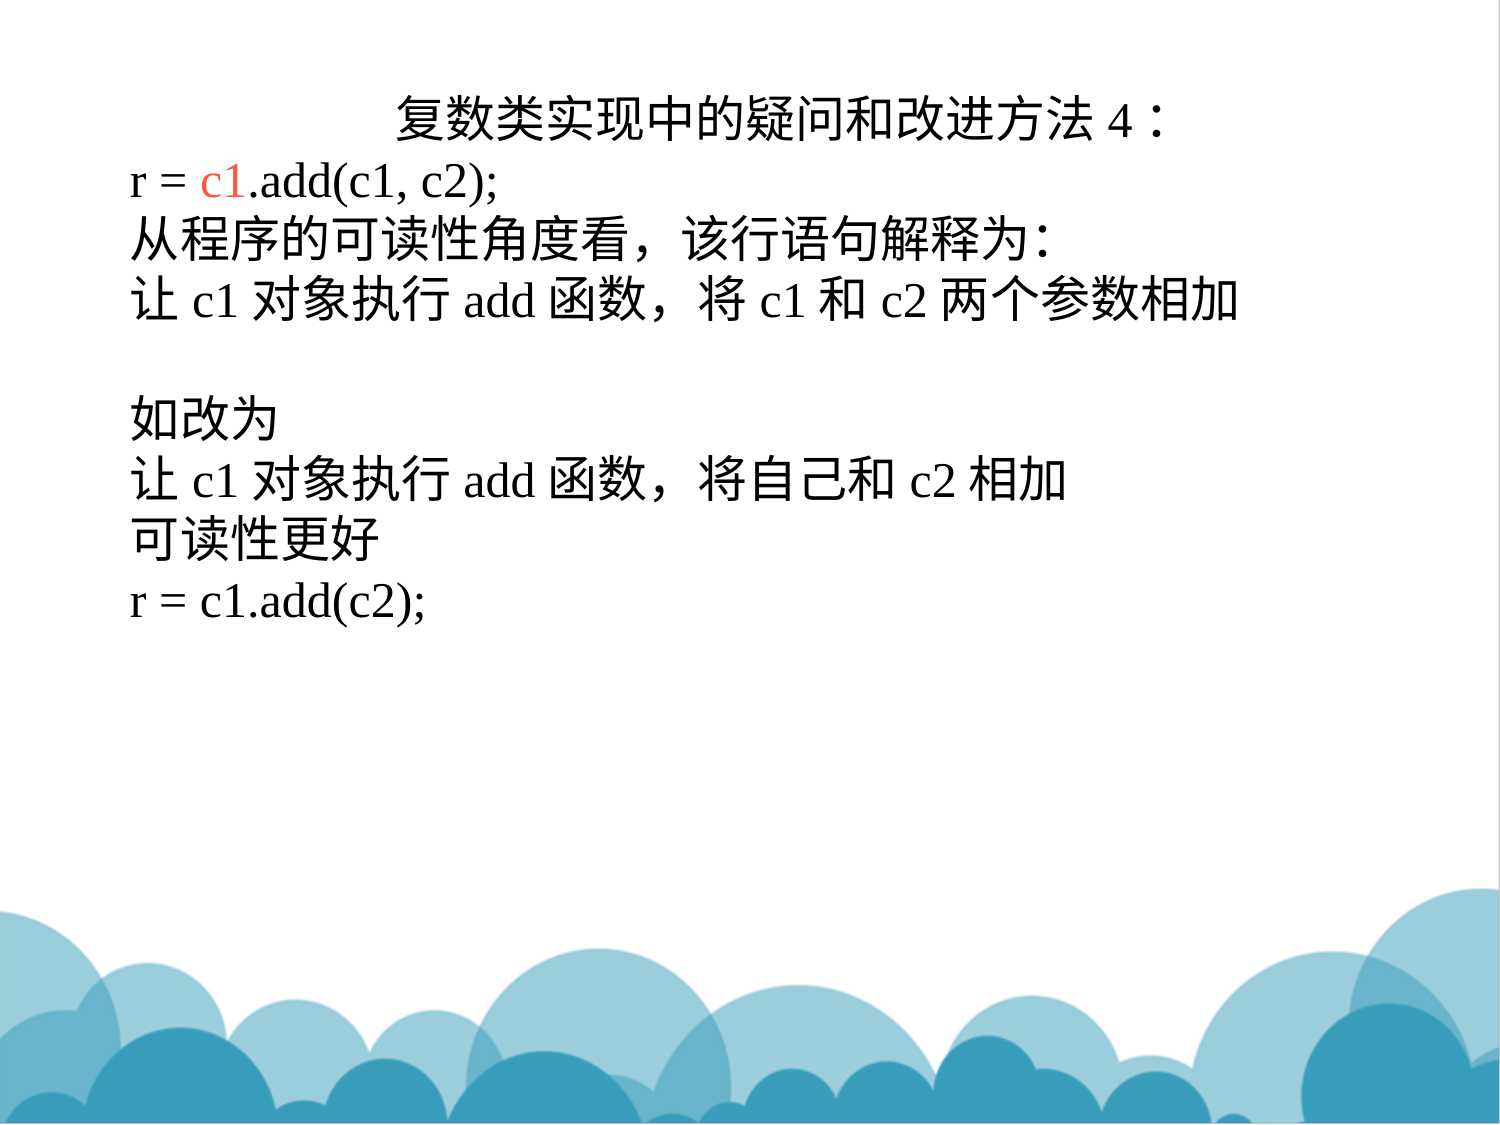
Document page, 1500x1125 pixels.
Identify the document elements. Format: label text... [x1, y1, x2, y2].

picture [0, 0, 1500, 1125]
text_box [100, 66, 1341, 382]
text_box 复数类实现中的疑问和改进方法4： r = c1.add(c1, c2); 从程序的可读性角度看，该行语句解释为： 让c1对象执行add函数，将c1和c2两个参数相加 如改为 让c1对象执行add函数，将自己和c2相加 可读性更好 r = c1.add(c2); [115, 79, 1475, 695]
